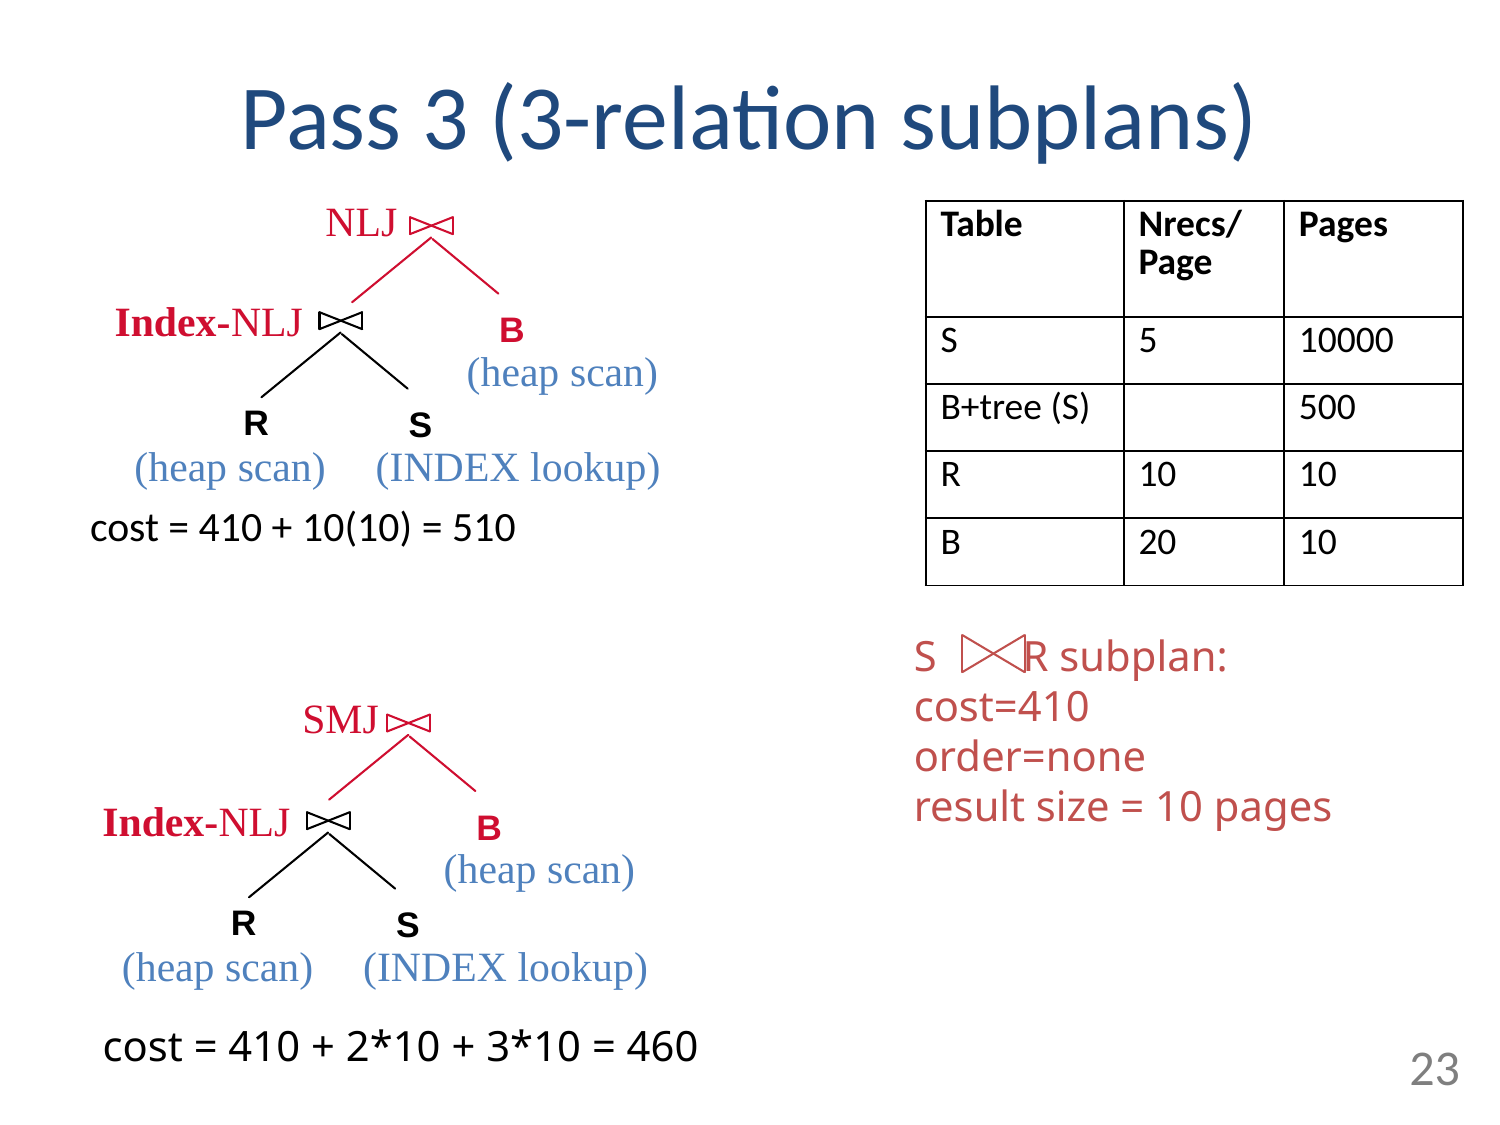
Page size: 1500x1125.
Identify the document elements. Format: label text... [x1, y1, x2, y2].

slide_number 23 [1074, 1024, 1476, 1103]
text_box S [381, 894, 435, 932]
text_box NLJ [310, 187, 413, 253]
text_box (INDEX lookup) [360, 432, 676, 498]
text_box R [216, 893, 272, 932]
text_box Index-NLJ [99, 287, 318, 353]
table_header Table [927, 202, 1123, 316]
table_cell B [927, 519, 1123, 585]
table_cell 10 [1125, 452, 1283, 517]
table_header Nrecs/ Page [1125, 202, 1283, 316]
text_box B [484, 299, 540, 337]
title Pass 3 (3-relation subplans) [75, 45, 1425, 175]
text_box SMJ [287, 684, 394, 750]
list cost = 410 + 10(10) = 510 [75, 200, 1425, 1005]
text_box (heap scan) [428, 834, 651, 900]
text_box (heap scan) [119, 432, 341, 498]
table_cell 10 [1285, 452, 1462, 517]
table_header Pages [1285, 202, 1462, 316]
text_box R [228, 393, 284, 432]
table_cell 20 [1125, 519, 1283, 585]
table_cell B+tree (S) [927, 385, 1123, 450]
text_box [962, 634, 1026, 673]
text_box cost = 410 + 2*10 + 3*10 = 460 [87, 1012, 813, 1100]
table_cell 500 [1285, 385, 1462, 450]
text_box S R subplan: cost=410 order=none result size = 10 pages [899, 622, 1348, 838]
text_box B [461, 797, 517, 834]
table_cell [1125, 385, 1283, 450]
text_box Index-NLJ [87, 787, 306, 853]
text_box S [393, 395, 448, 432]
text_box (heap scan) [451, 337, 674, 403]
table_cell 10000 [1285, 318, 1462, 383]
table_cell R [927, 452, 1123, 517]
text_box (INDEX lookup) [348, 932, 664, 998]
table_cell 10 [1285, 519, 1462, 585]
table_cell S [927, 318, 1123, 383]
text_box (heap scan) [107, 932, 329, 998]
table_cell 5 [1125, 318, 1283, 383]
